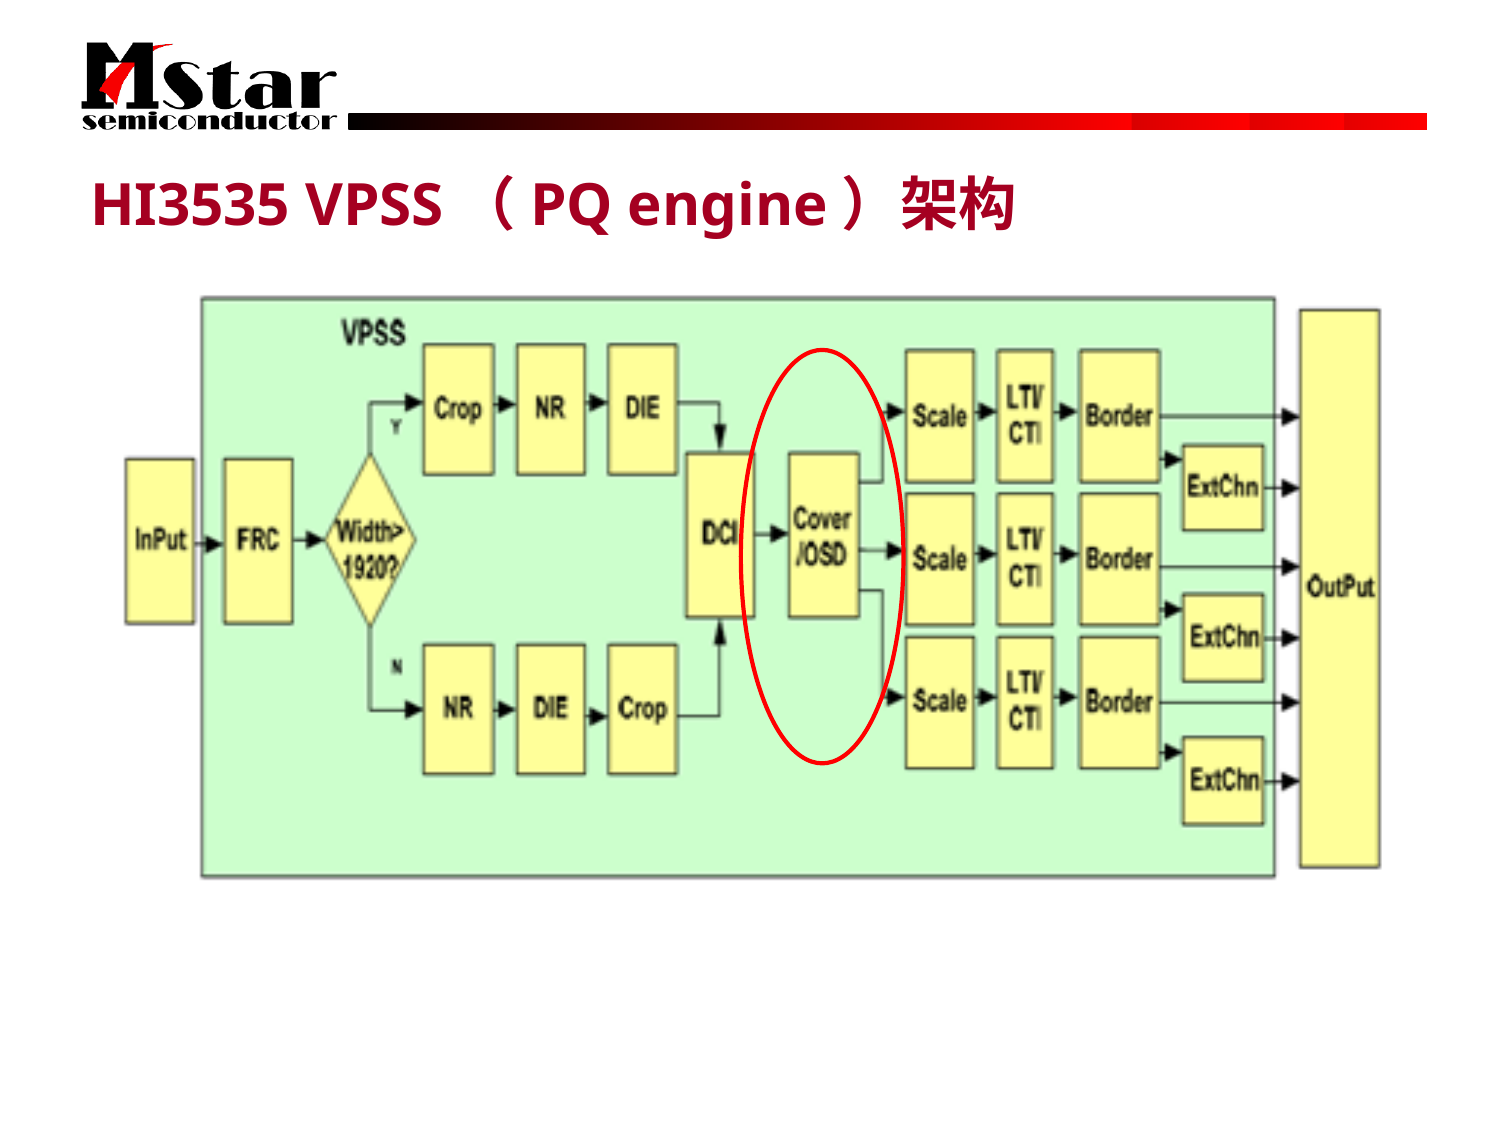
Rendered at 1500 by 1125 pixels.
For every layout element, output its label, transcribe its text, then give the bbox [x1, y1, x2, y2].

picture [64, 273, 1418, 918]
picture [76, 34, 346, 138]
title HI3535 VPSS（PQ engine）架构 [74, 160, 1426, 244]
